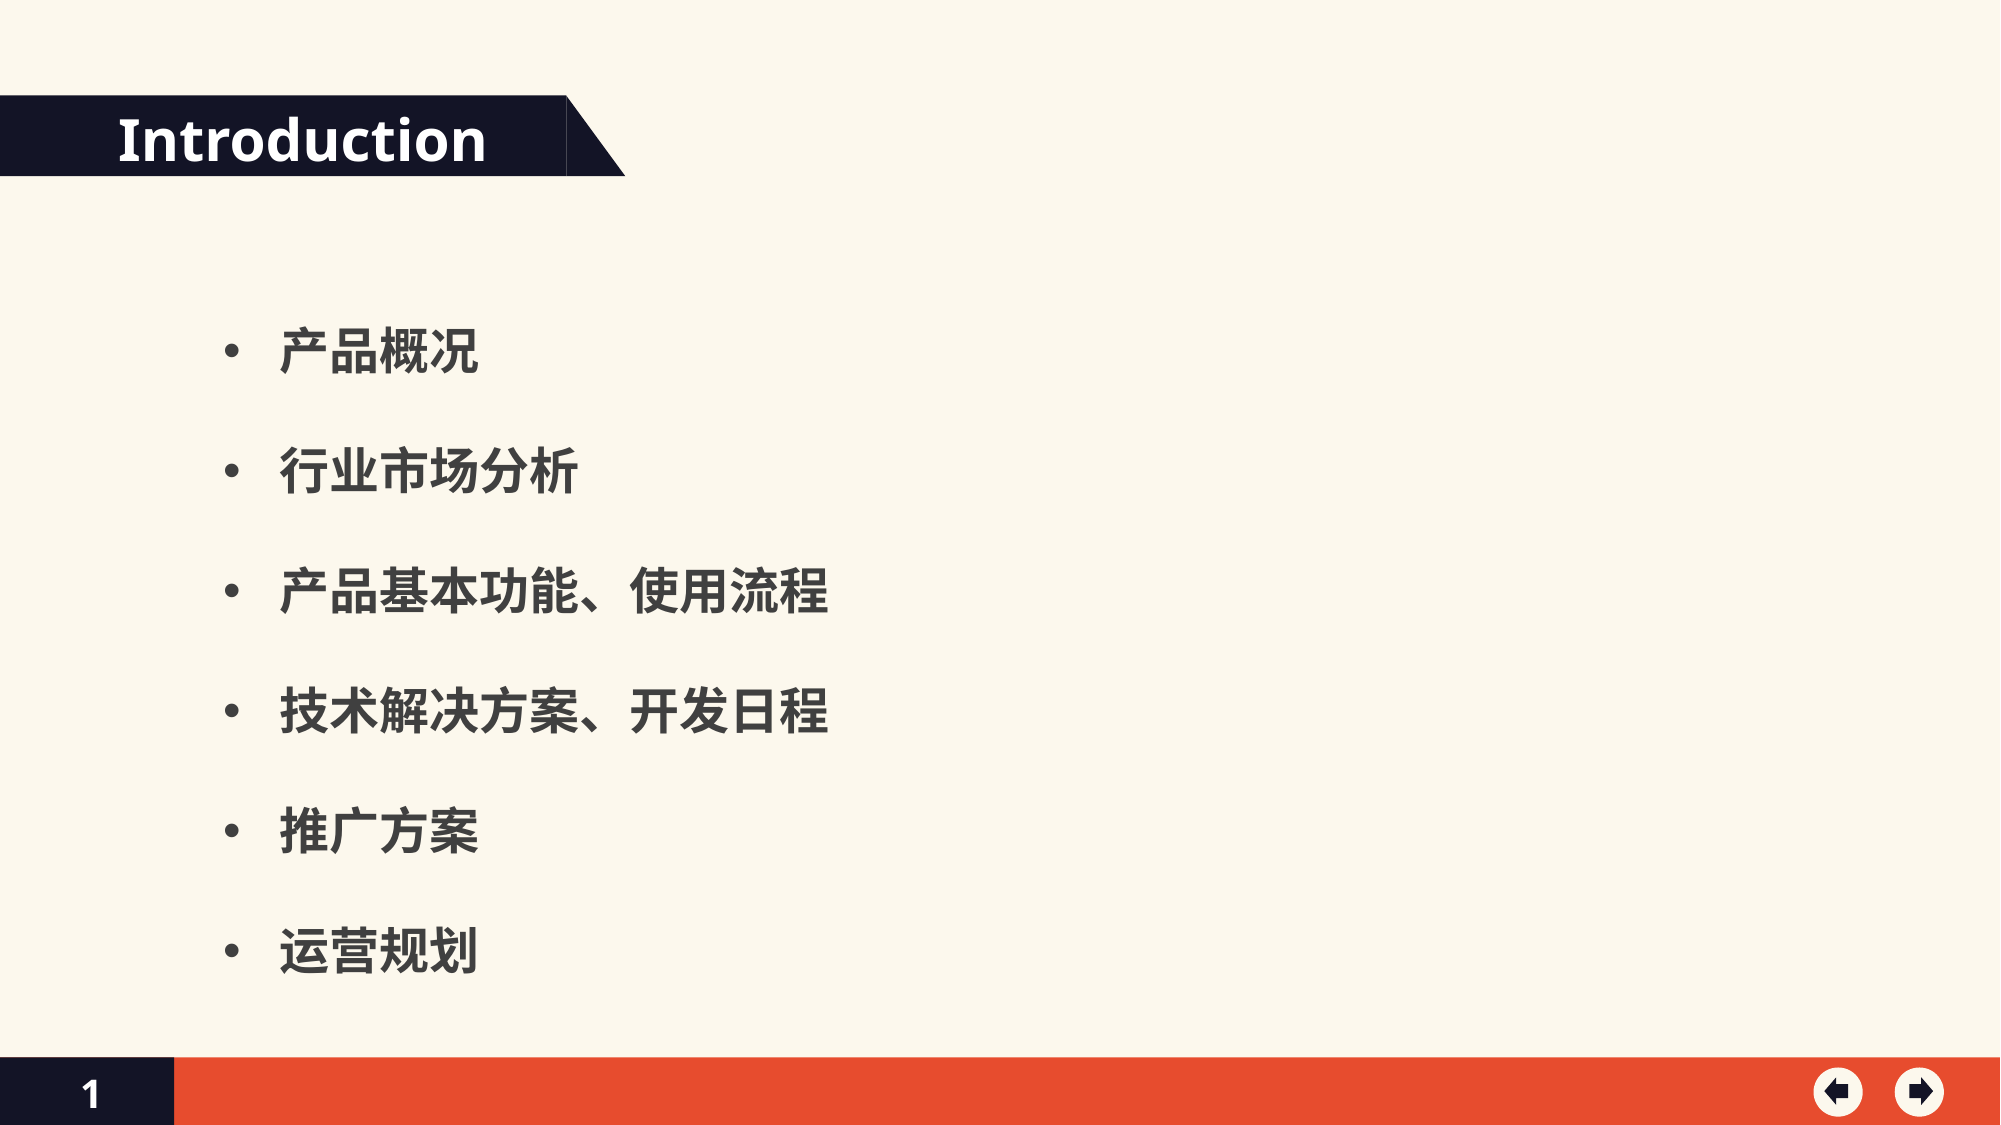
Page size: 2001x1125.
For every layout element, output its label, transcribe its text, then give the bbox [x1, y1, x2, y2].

text_box 产品概况 行业市场分析 产品基本功能、使用流程 技术解决方案、开发日程 推广方案 运营规划 [208, 252, 845, 1125]
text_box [1894, 1067, 1944, 1117]
text_box 1 [27, 1061, 156, 1125]
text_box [0, 95, 626, 182]
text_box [1813, 1067, 1863, 1117]
